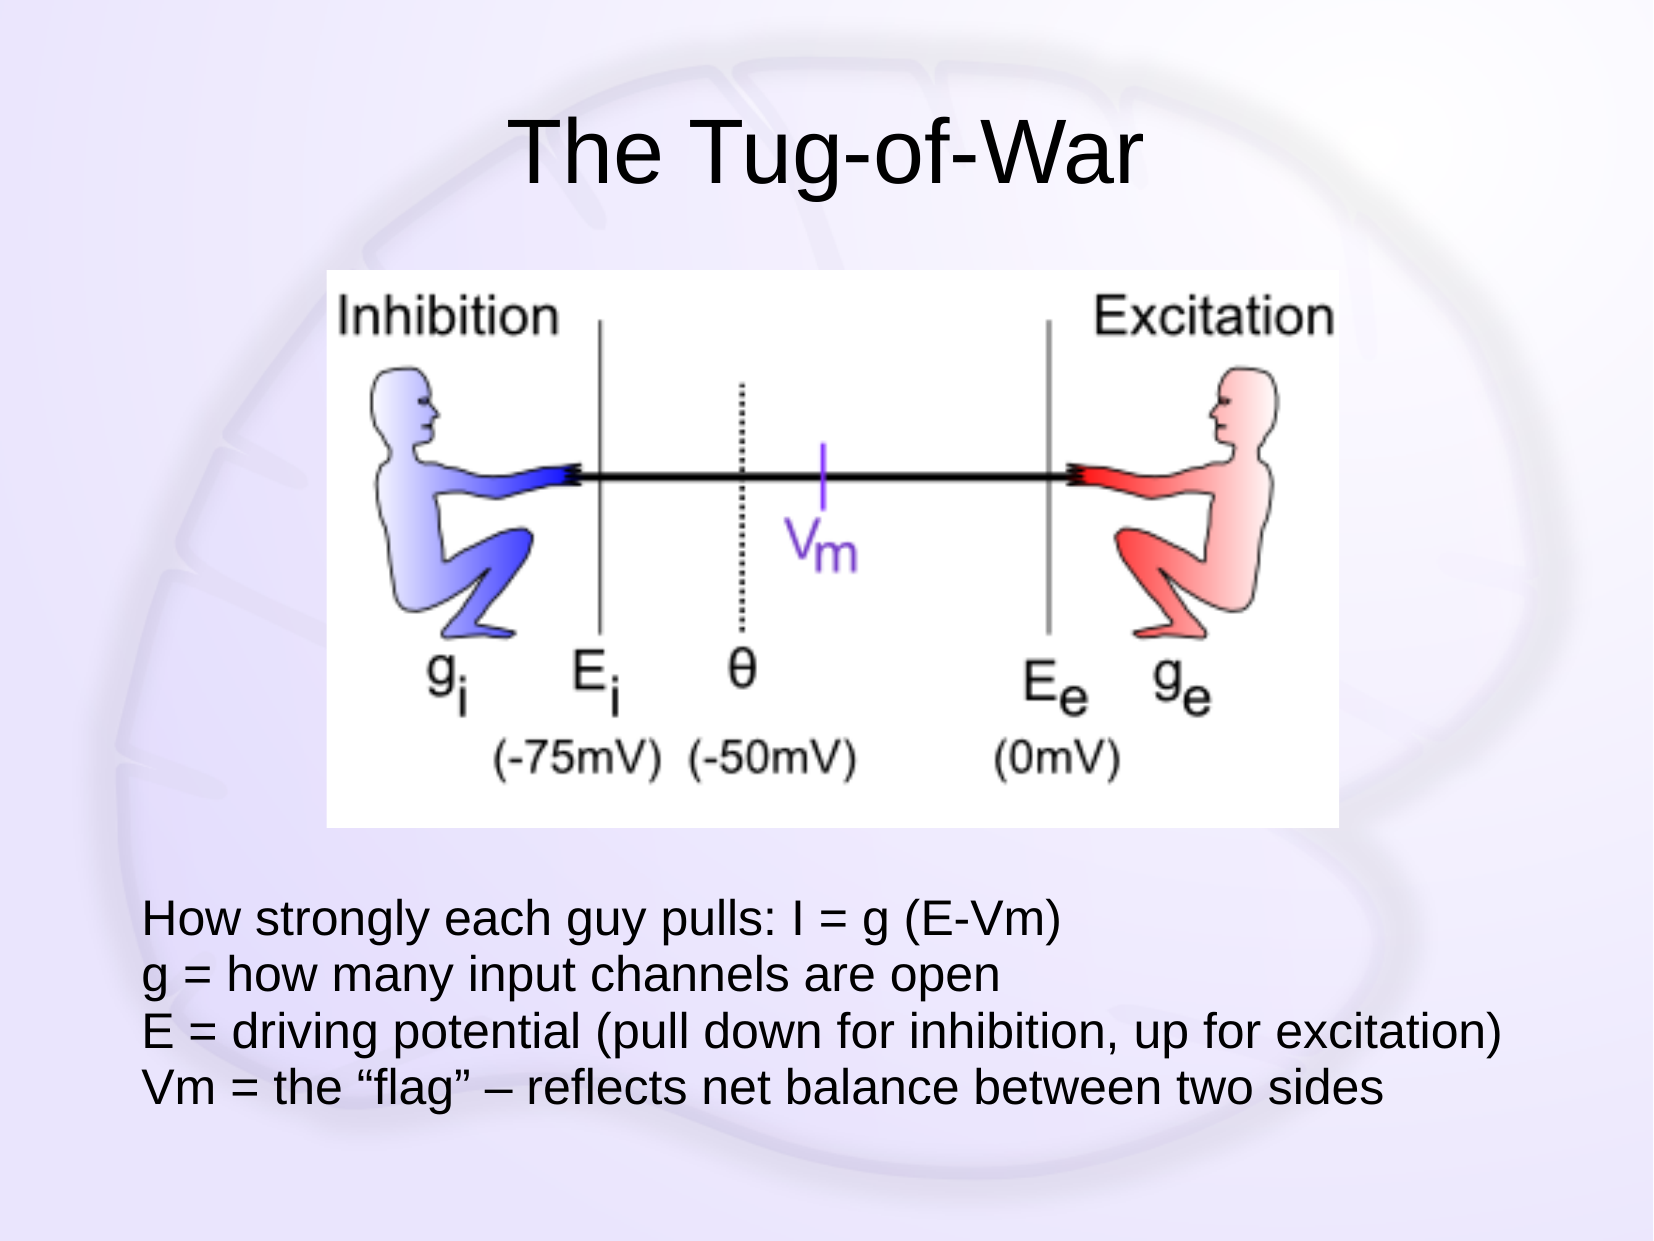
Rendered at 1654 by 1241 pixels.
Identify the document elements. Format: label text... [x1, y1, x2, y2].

text_box How strongly each guy pulls: I = g (E-Vm) g = how many input channels are open E = driving potential (pull down for inhibition, up for excitation) Vm = the “flag” – reflects net balance between two sides [126, 882, 1527, 1124]
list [326, 269, 1340, 828]
title The Tug-of-War [82, 49, 1571, 257]
picture [0, 0, 1654, 1241]
